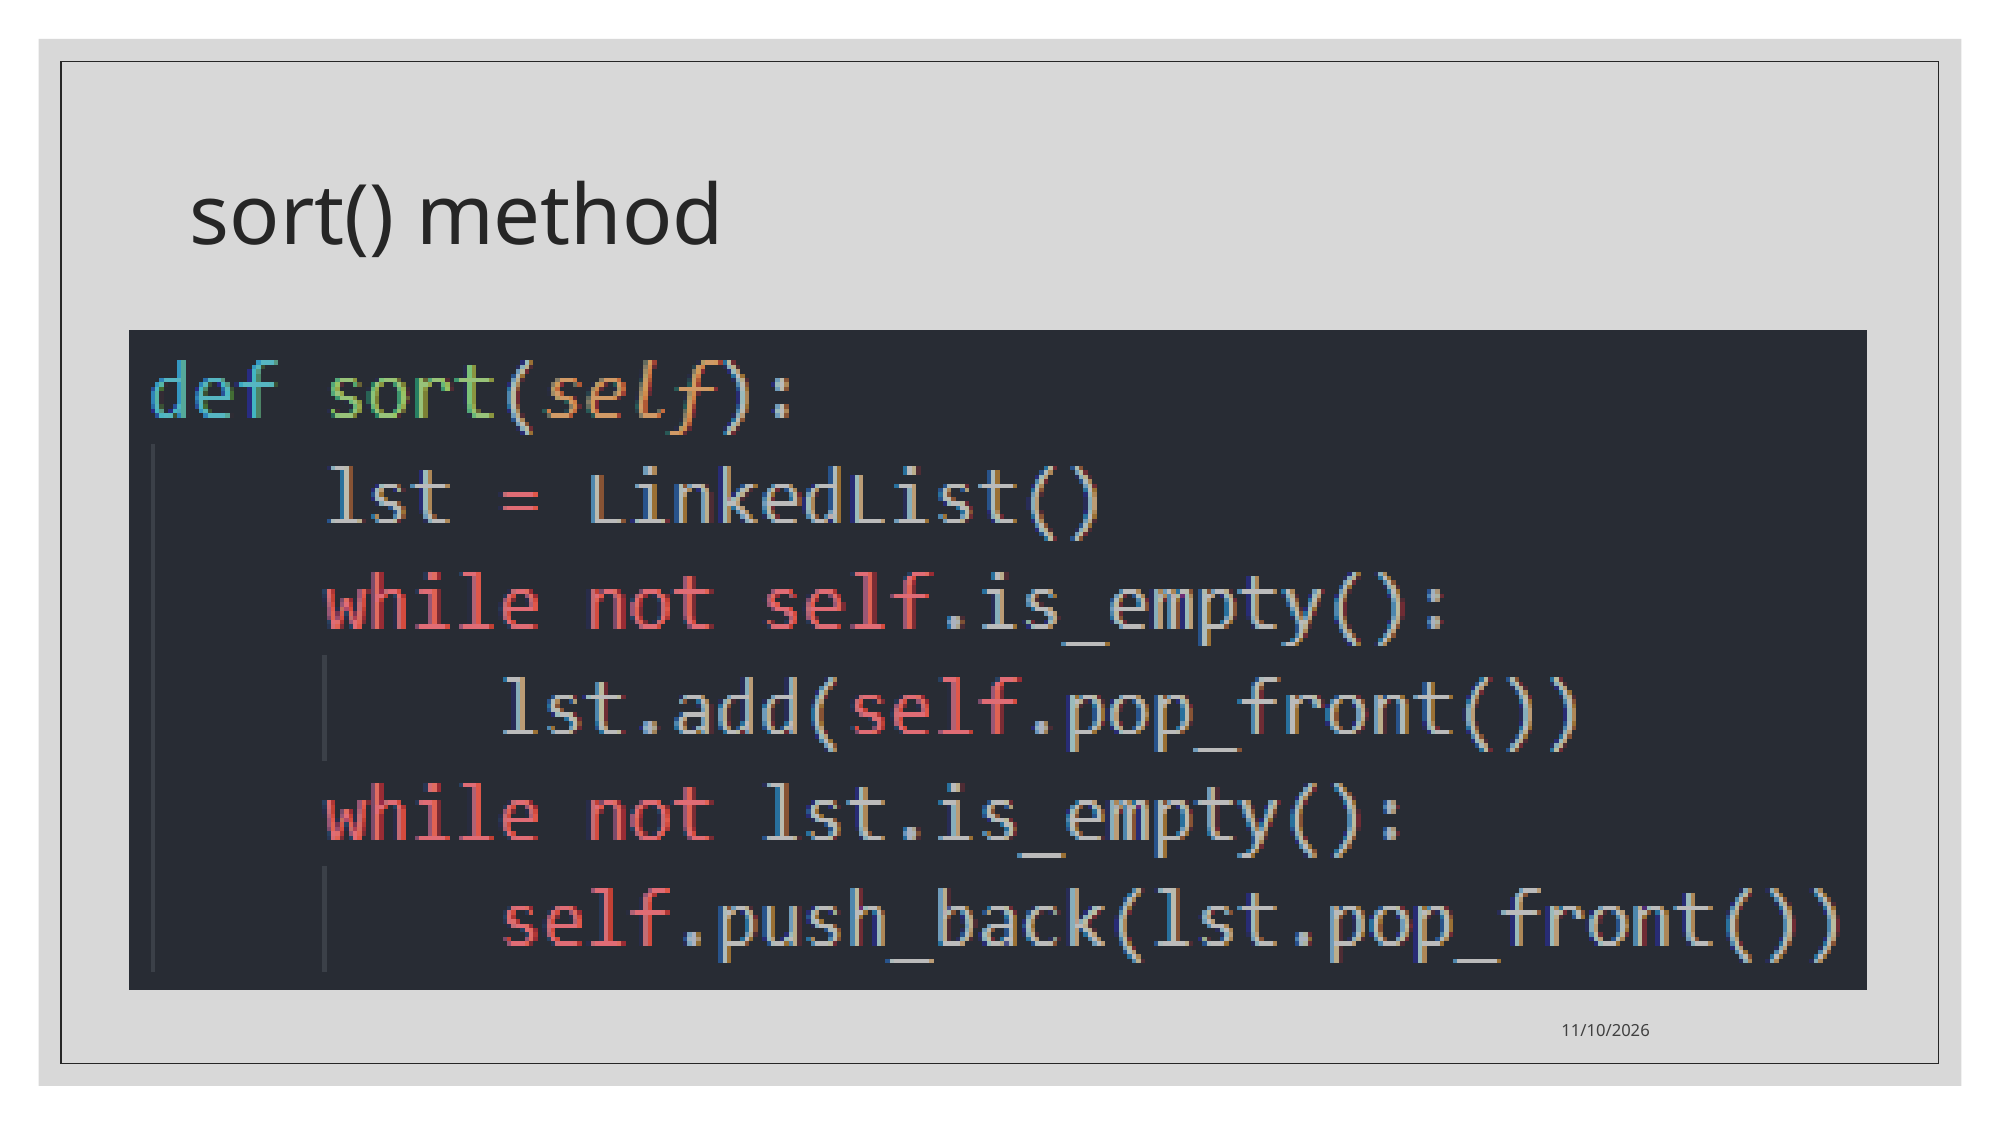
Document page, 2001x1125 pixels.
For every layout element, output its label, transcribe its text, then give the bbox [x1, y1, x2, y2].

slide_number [1190, 999, 1665, 1050]
title sort() method [174, 105, 1825, 325]
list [129, 330, 1867, 990]
